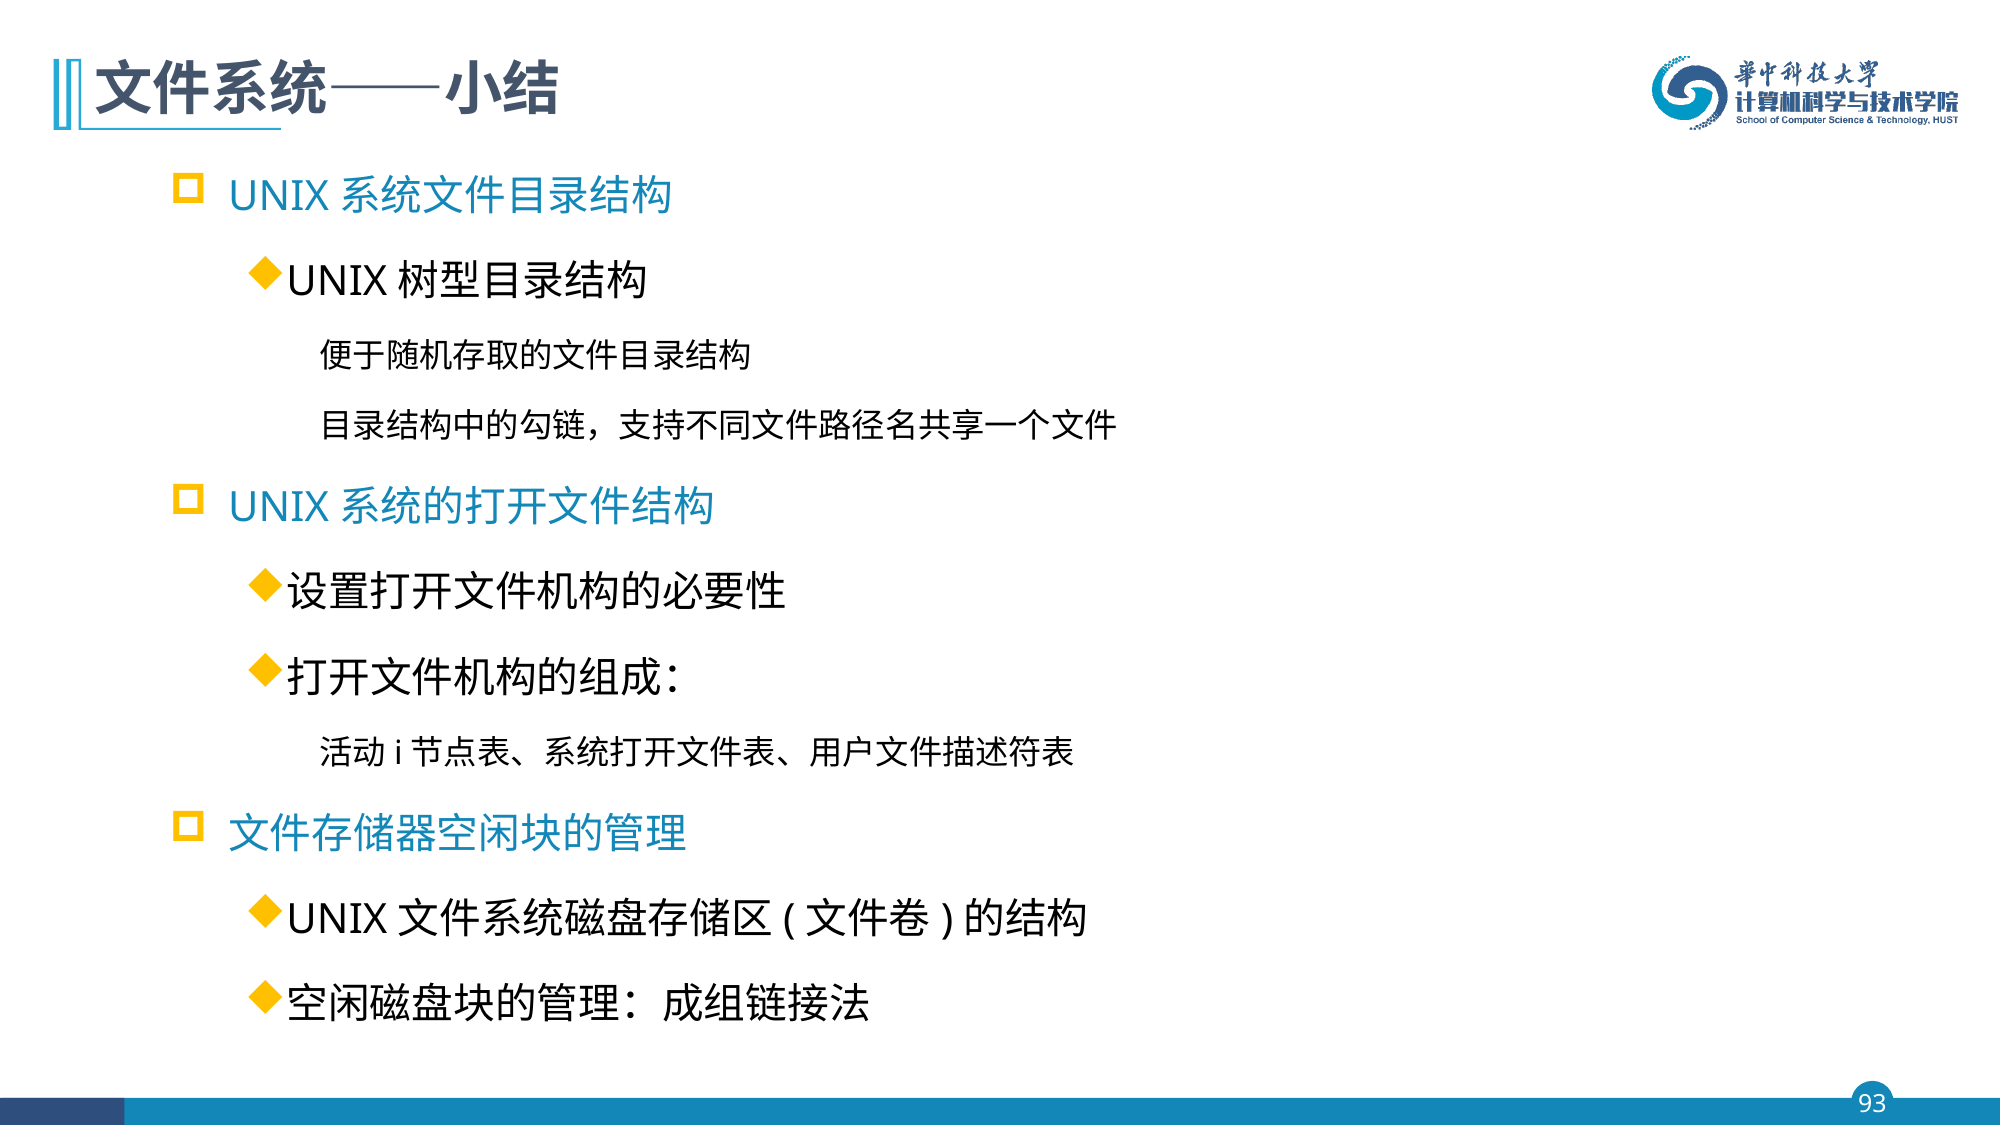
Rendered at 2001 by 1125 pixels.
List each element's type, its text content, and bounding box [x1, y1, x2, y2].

picture [1653, 56, 1678, 79]
title 文件系统——小结 [80, 51, 1653, 136]
picture [1653, 56, 1958, 130]
list UNIX系统文件目录结构 UNIX树型目录结构 便于随机存取的文件目录结构 目录结构中的勾链，支持不同文件路径名共享一个文件 UNIX系统的打开文件结构 设置打开文件机构的必要性 打开文件机构的组成： 活动i节点表、系统打开文件表、用户文件描述符表 文件存储器空闲块的管理 UNIX文件系统磁盘存储区(文件卷)的结构 空闲磁盘块的管理：成组链接法 [80, 136, 1933, 1097]
